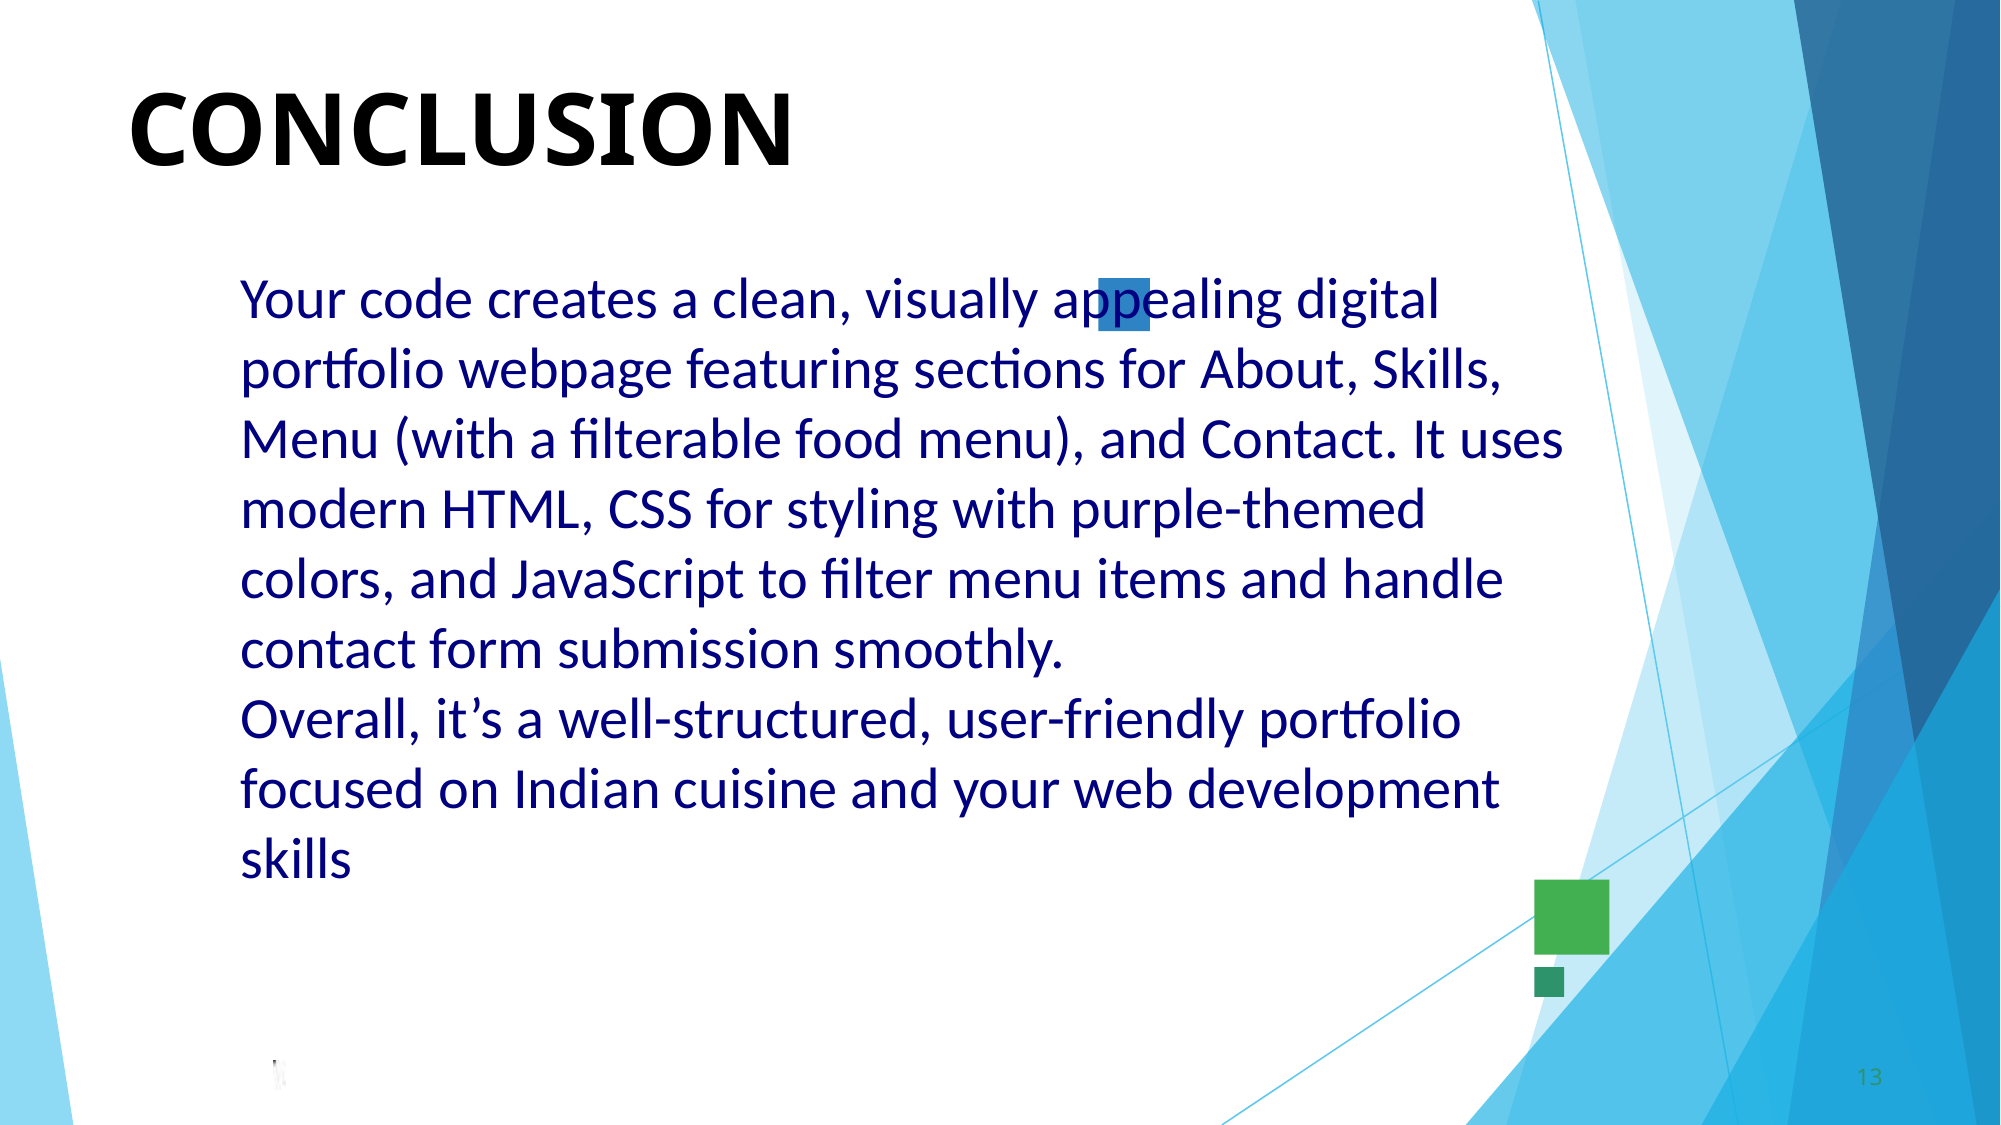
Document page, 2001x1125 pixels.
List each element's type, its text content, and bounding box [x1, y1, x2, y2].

text_box [1534, 967, 1565, 997]
text_box 13 [1849, 1061, 1888, 1095]
picture [273, 1060, 287, 1091]
title CONCLUSION [123, 63, 875, 254]
text_box [1534, 898, 1610, 955]
text_box Your code creates a clean, visually appealing digital portfolio webpage featuring sections for About, Skills, Menu (with a filterable food menu), and Contact. It uses modern HTML, CSS for styling with purple-themed colors, and JavaScript to filter menu items and handle contact form submission smoothly. Overall, it’s a well-structured, user-friendly portfolio focused on Indian cuisine and your web development skills [226, 253, 1610, 898]
